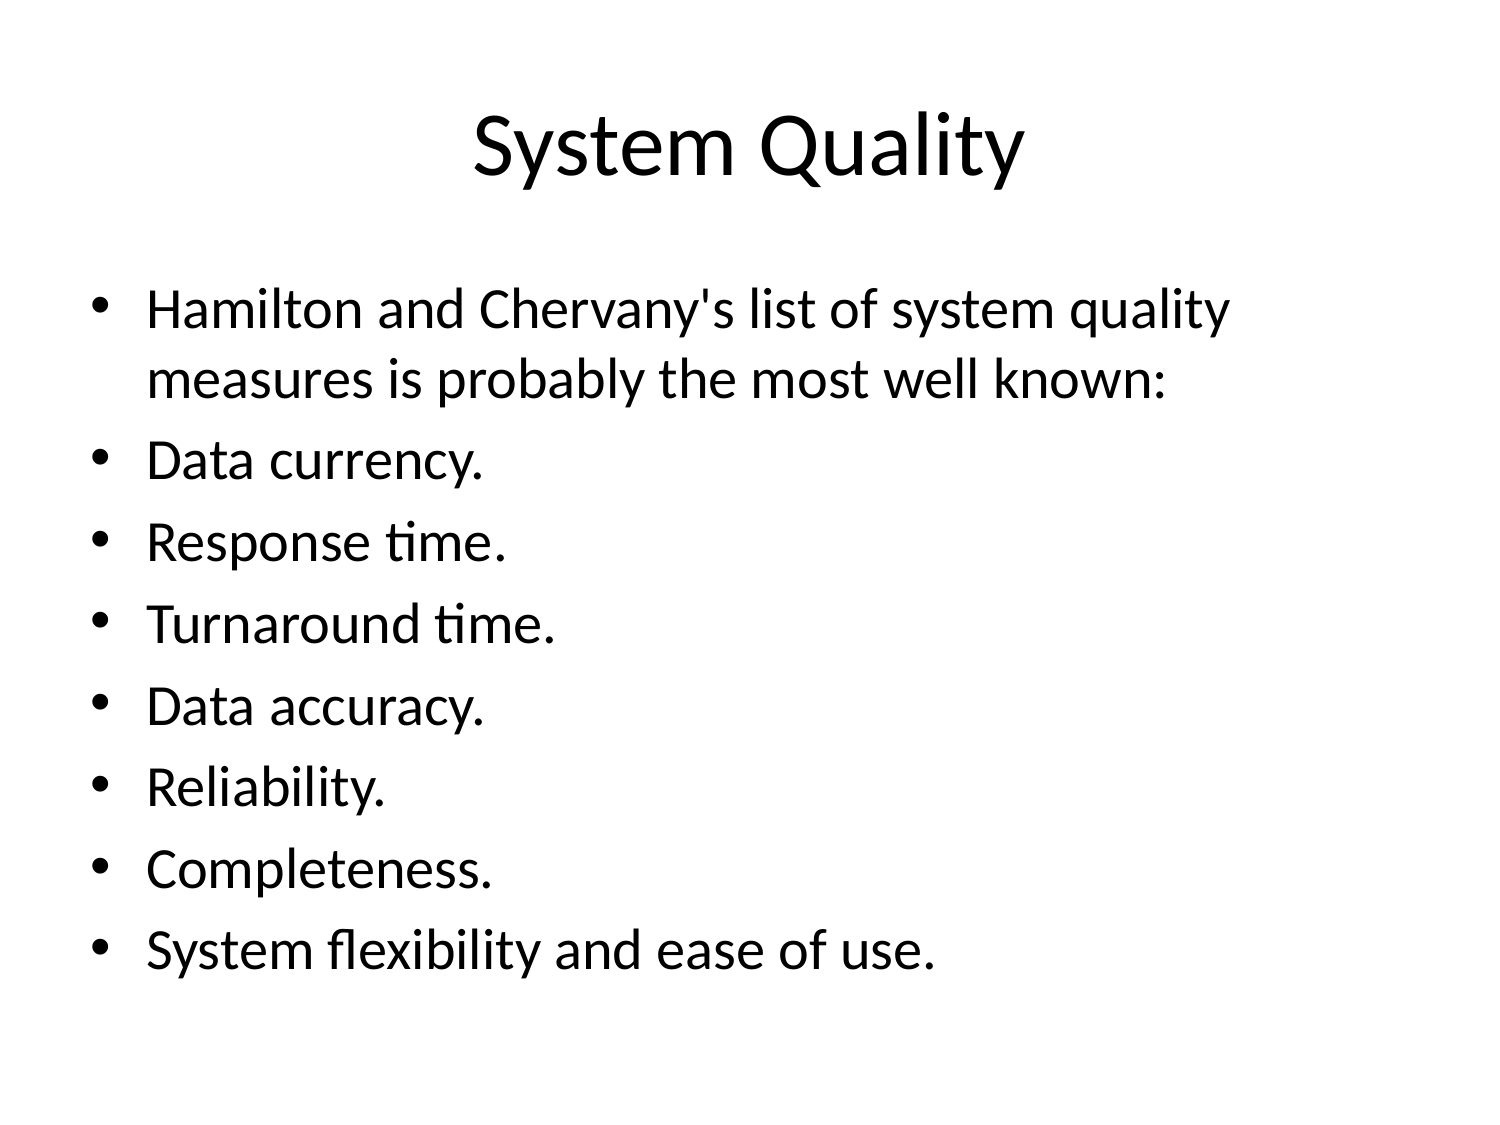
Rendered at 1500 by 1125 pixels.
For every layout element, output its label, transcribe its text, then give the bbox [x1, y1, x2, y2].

title System Quality [75, 45, 1425, 233]
list Hamilton and Chervany's list of system quality measures is probably the most well known: Data currency. Response time. Turnaround time. Data accuracy. Reliability. Completeness. System flexibility and ease of use. [75, 262, 1425, 1088]
